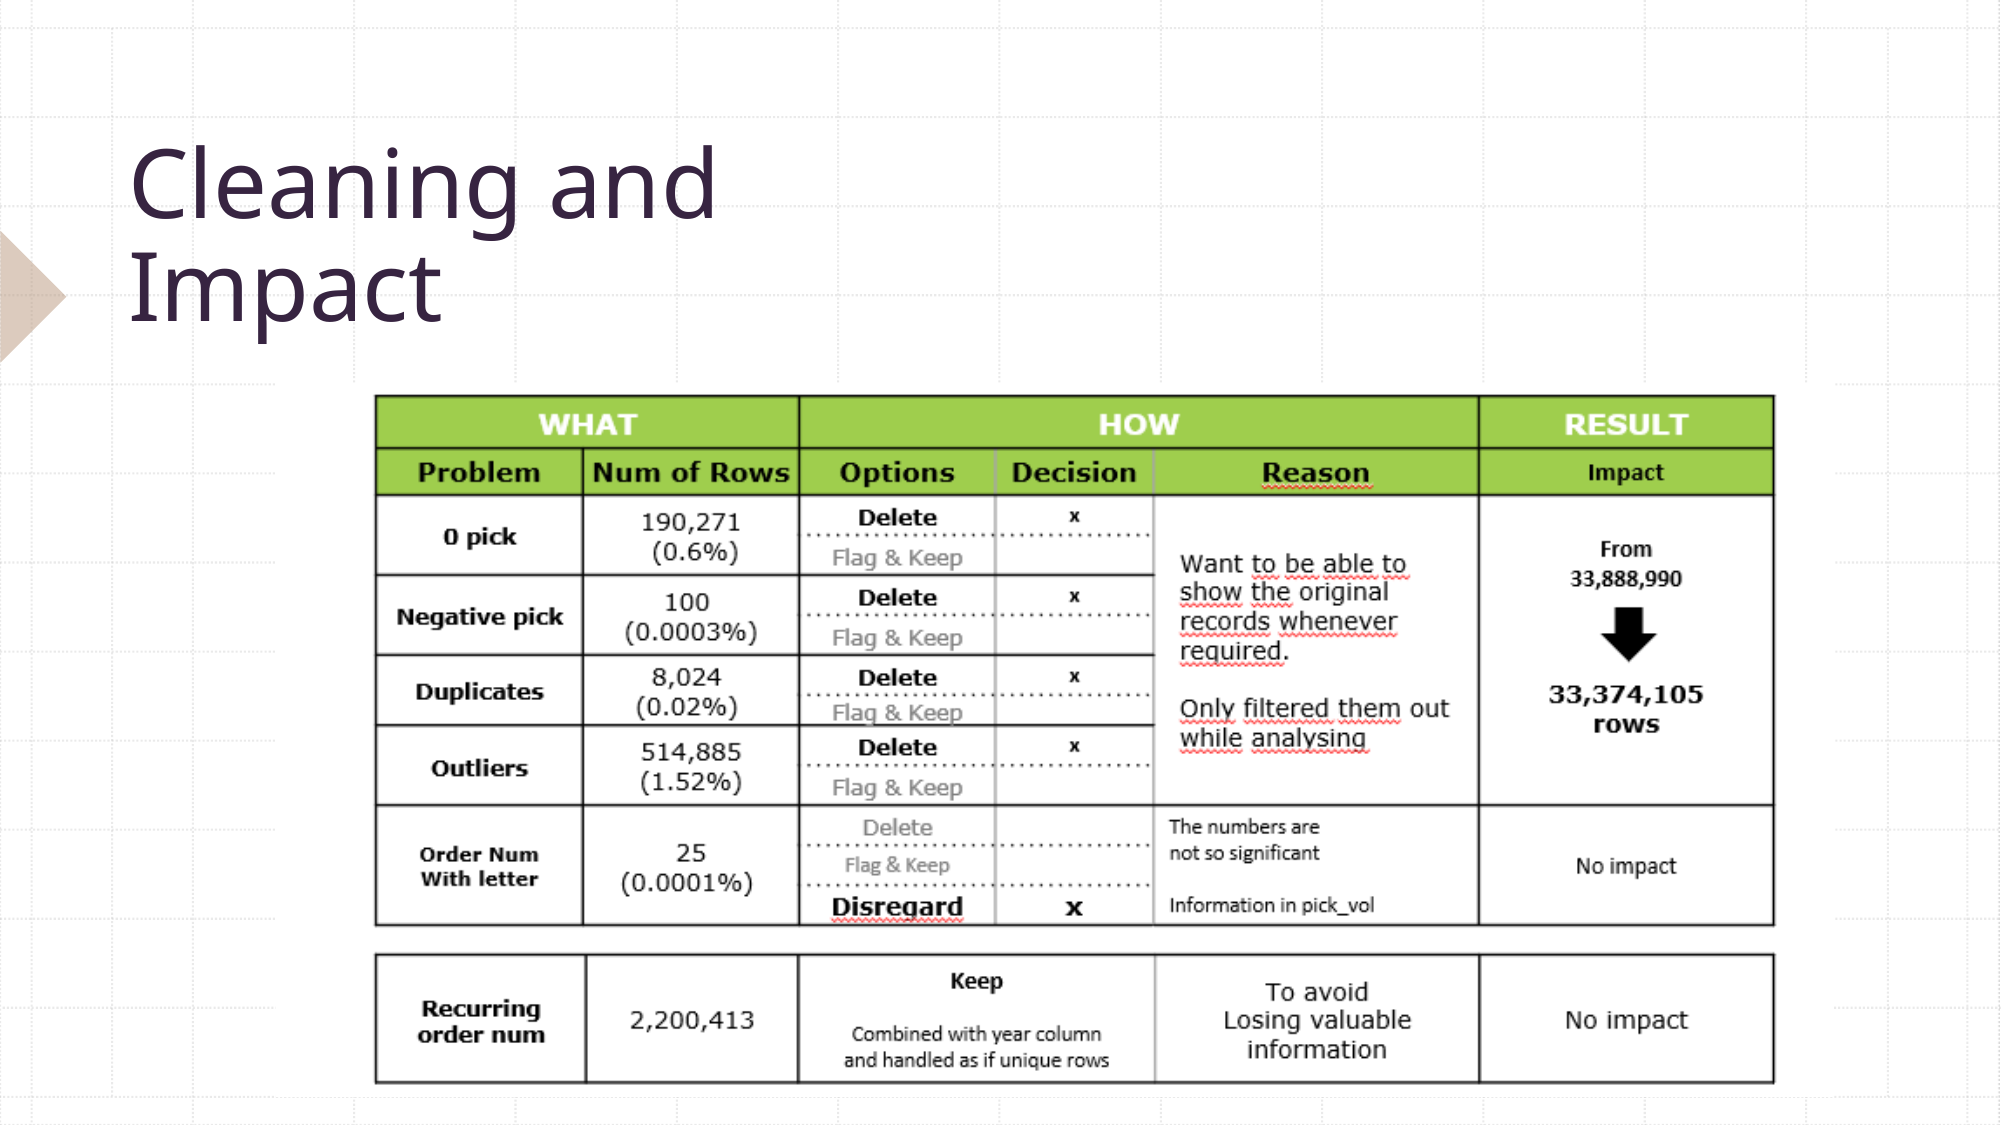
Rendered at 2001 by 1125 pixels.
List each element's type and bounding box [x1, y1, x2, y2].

picture [276, 383, 1834, 1097]
text_box [0, 0, 2000, 1125]
